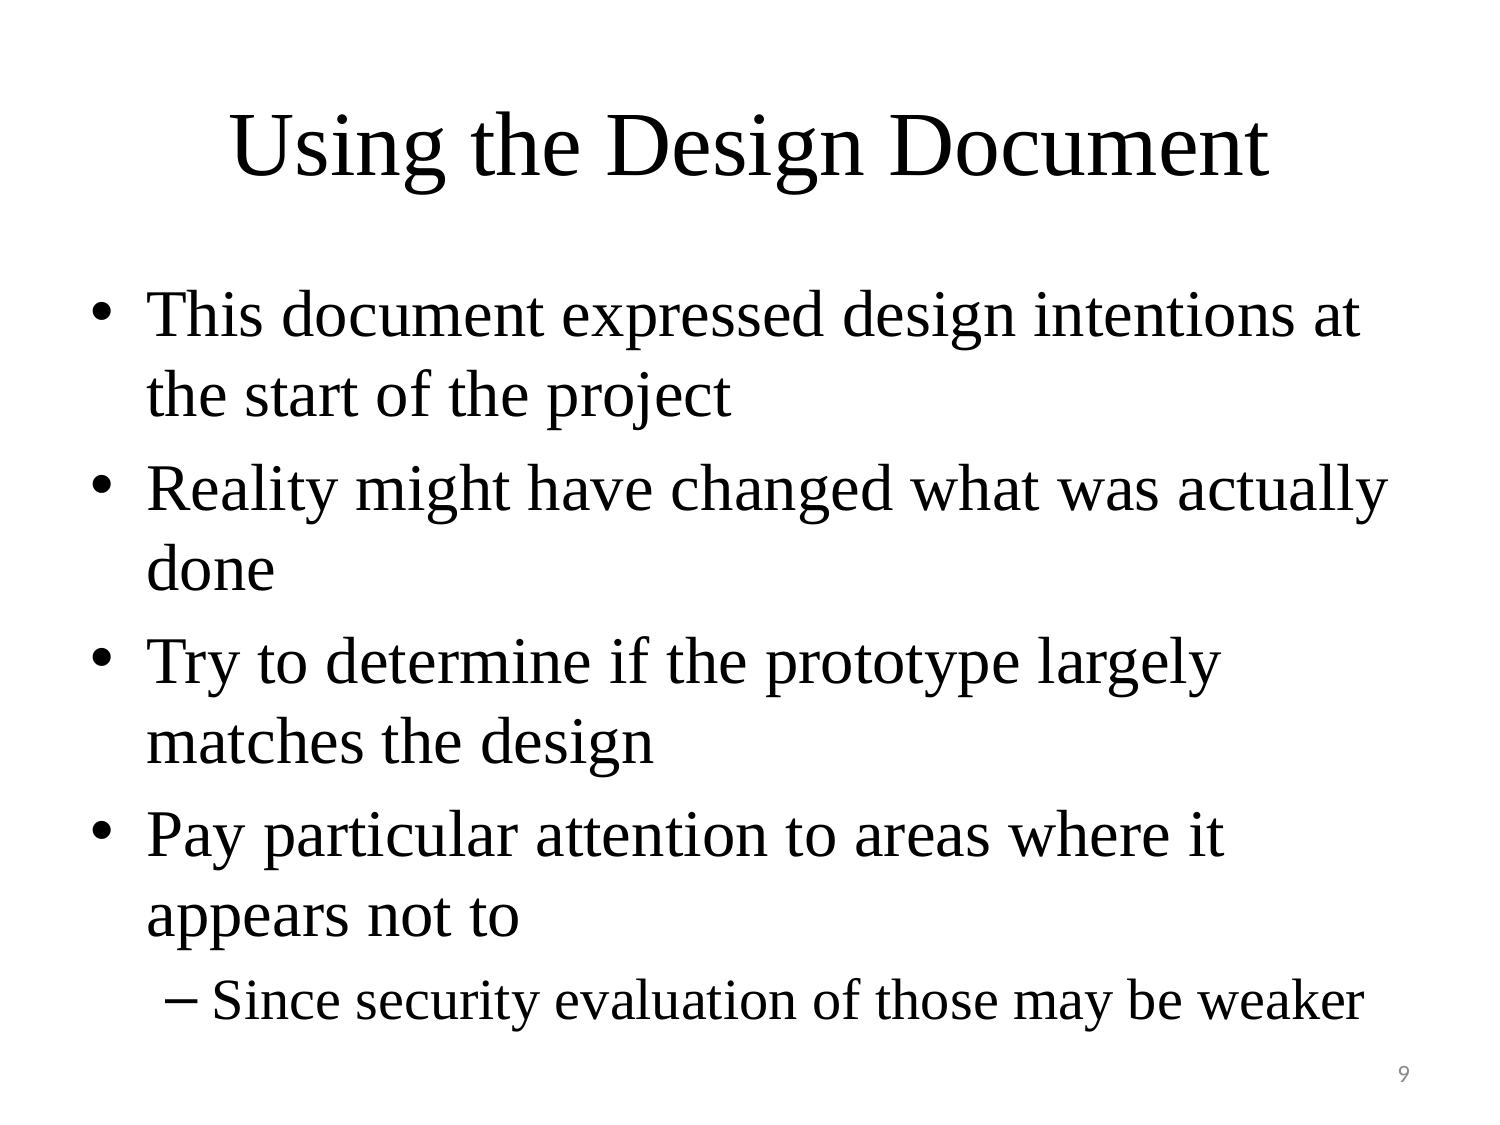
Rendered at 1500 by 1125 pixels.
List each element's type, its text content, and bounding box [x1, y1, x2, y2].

list This document expressed design intentions at the start of the project Reality might have changed what was actually done Try to determine if the prototype largely matches the design Pay particular attention to areas where it appears not to Since security evaluation of those may be weaker [74, 262, 1426, 1006]
title Using the Design Document [74, 44, 1426, 233]
slide_number 9 [1074, 1042, 1425, 1103]
